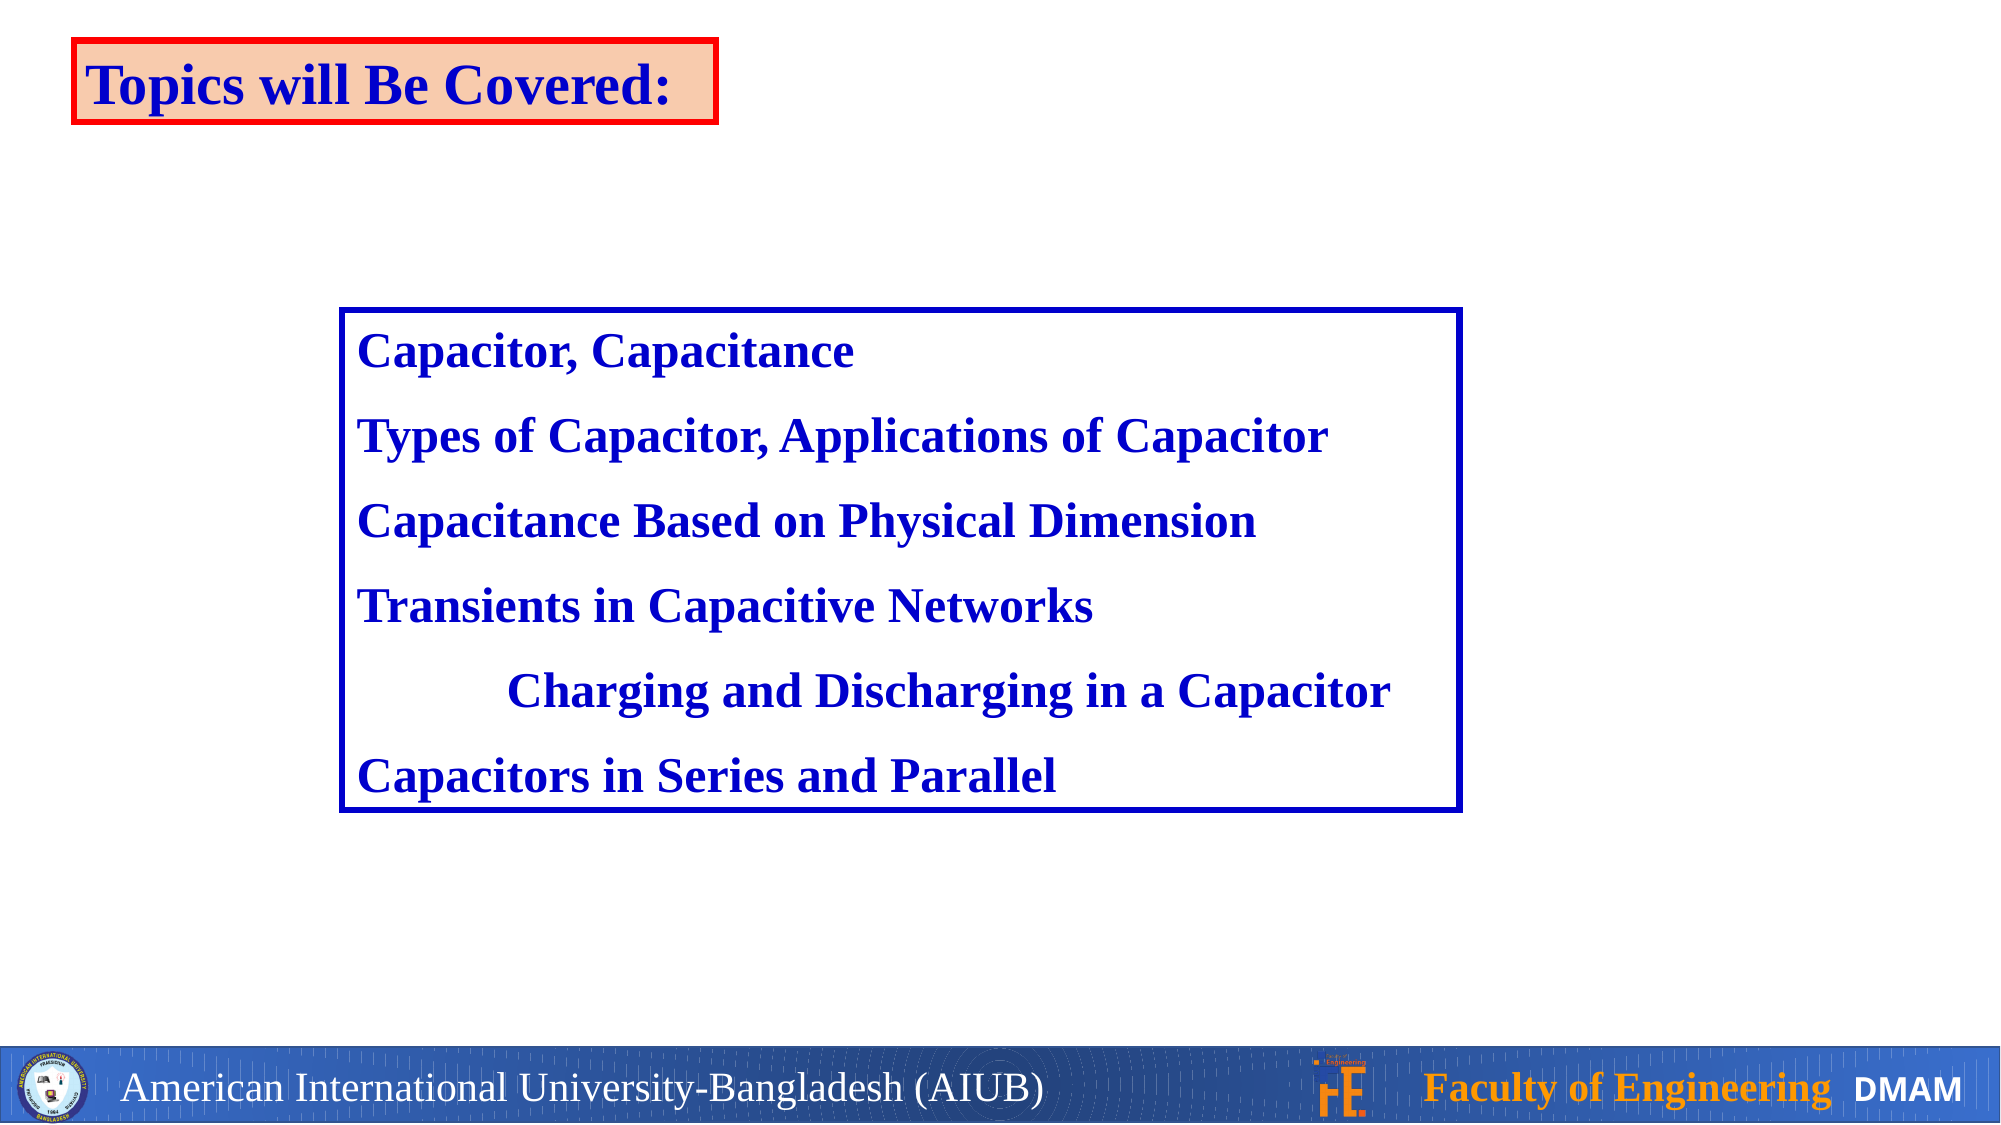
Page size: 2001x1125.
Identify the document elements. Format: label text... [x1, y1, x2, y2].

text_box Capacitor, Capacitance Types of Capacitor, Applications of Capacitor Capacitance Based on Physical Dimension Transients in Capacitive Networks Charging and Discharging in a Capacitor Capacitors in Series and Parallel [341, 310, 1460, 810]
picture [1302, 1046, 1378, 1122]
text_box Topics will Be Covered: [74, 40, 717, 122]
picture [15, 1049, 90, 1125]
